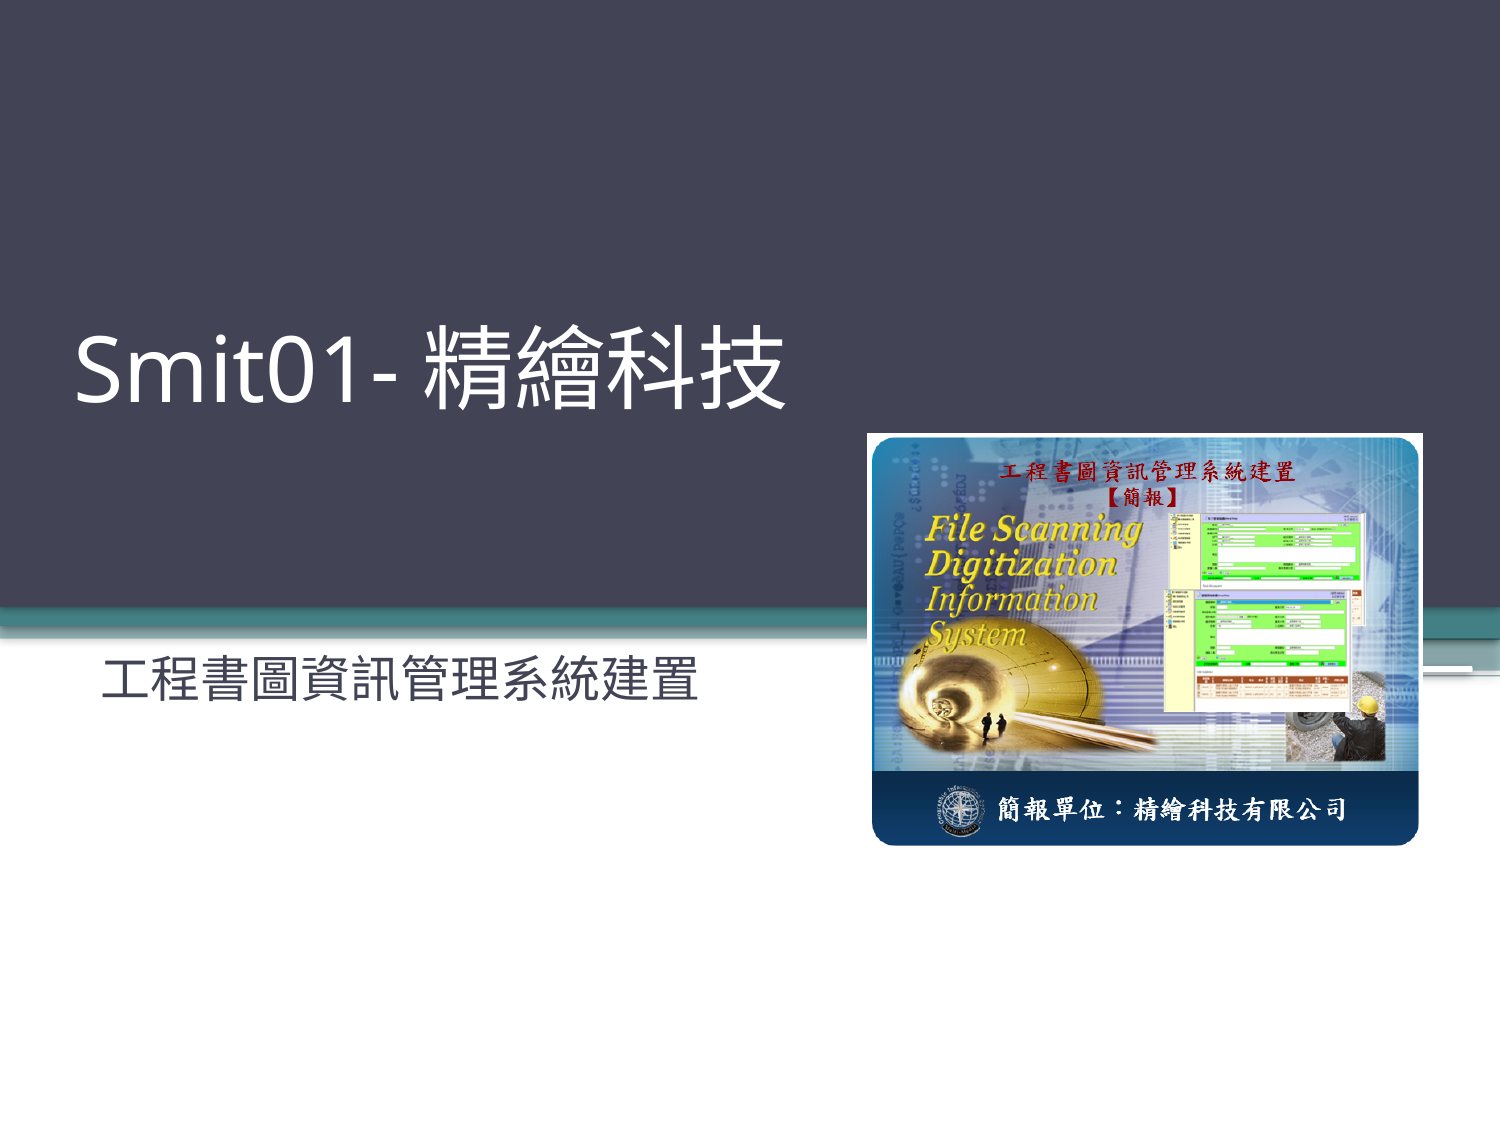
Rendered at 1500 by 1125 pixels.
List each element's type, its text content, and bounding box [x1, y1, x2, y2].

title Smit01-精繪科技 [58, 187, 1447, 429]
picture [866, 433, 1423, 850]
subtitle 工程書圖資訊管理系統建置 [75, 639, 888, 928]
